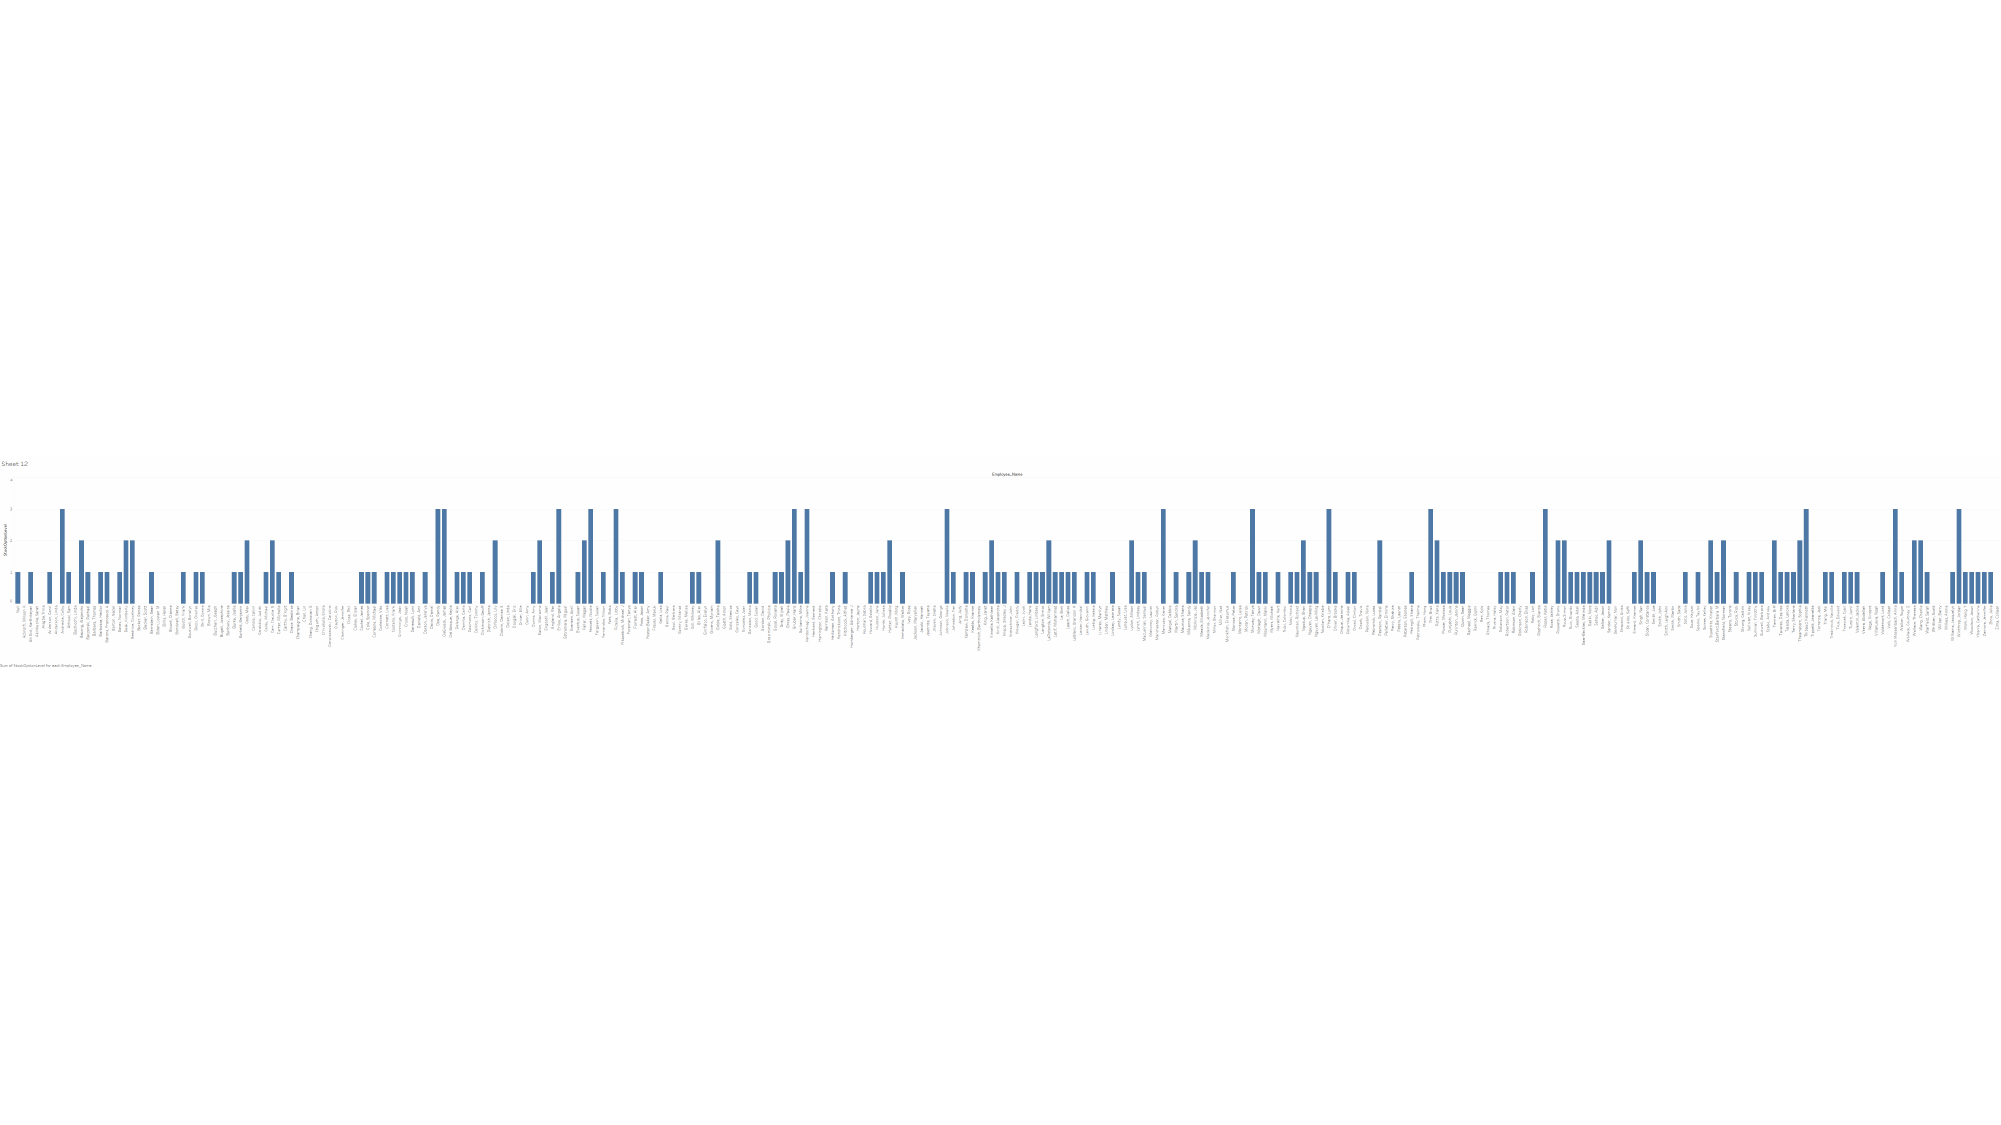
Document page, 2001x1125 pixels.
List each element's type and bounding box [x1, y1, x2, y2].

picture [0, 457, 2000, 668]
